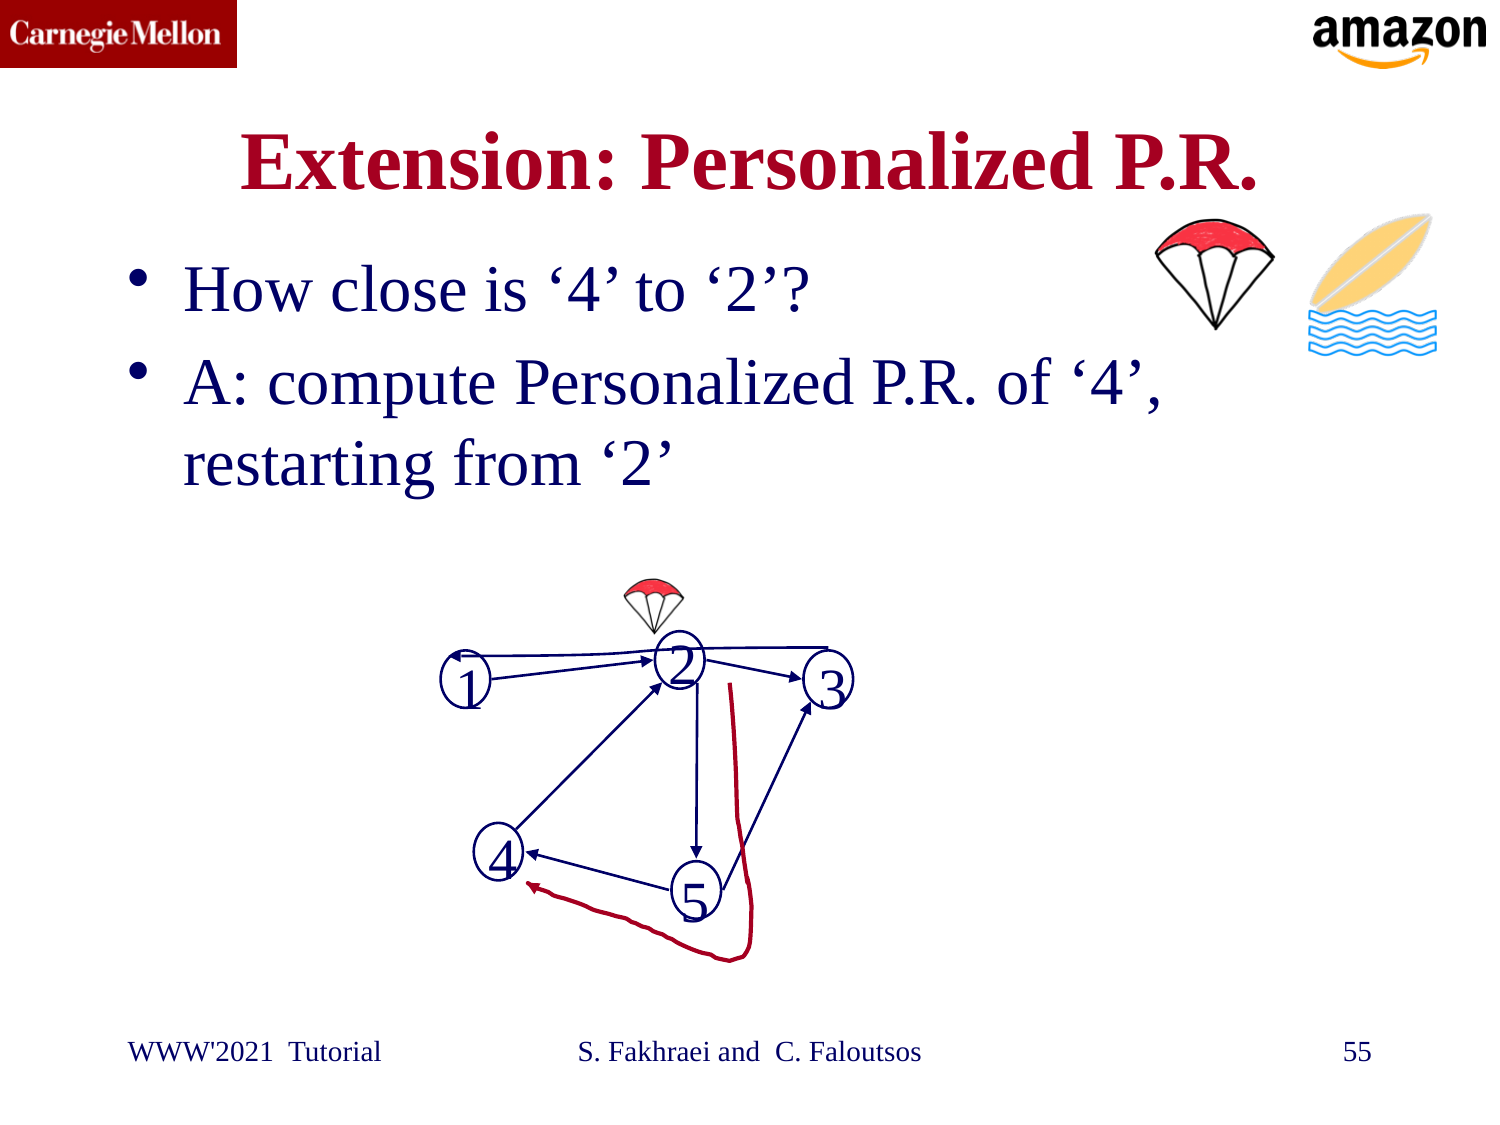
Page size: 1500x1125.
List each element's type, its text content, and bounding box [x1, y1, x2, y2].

list How close is ‘4’ to ‘2’? A: compute Personalized P.R. of ‘4’, restarting from ‘2’ [112, 237, 1388, 1001]
footer S. Fakhraei and C. Faloutsos [512, 1024, 988, 1101]
slide_number 55 [1074, 1024, 1388, 1101]
picture [1313, 16, 1486, 69]
picture [623, 578, 685, 636]
picture [1154, 217, 1276, 331]
picture [1365, 194, 1446, 234]
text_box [440, 618, 863, 942]
title Extension: Personalized P.R. [112, 99, 1388, 213]
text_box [1296, 234, 1449, 358]
slide_number WWW'2021 Tutorial [112, 1024, 426, 1101]
picture [0, 0, 237, 68]
text_box [693, 950, 748, 961]
